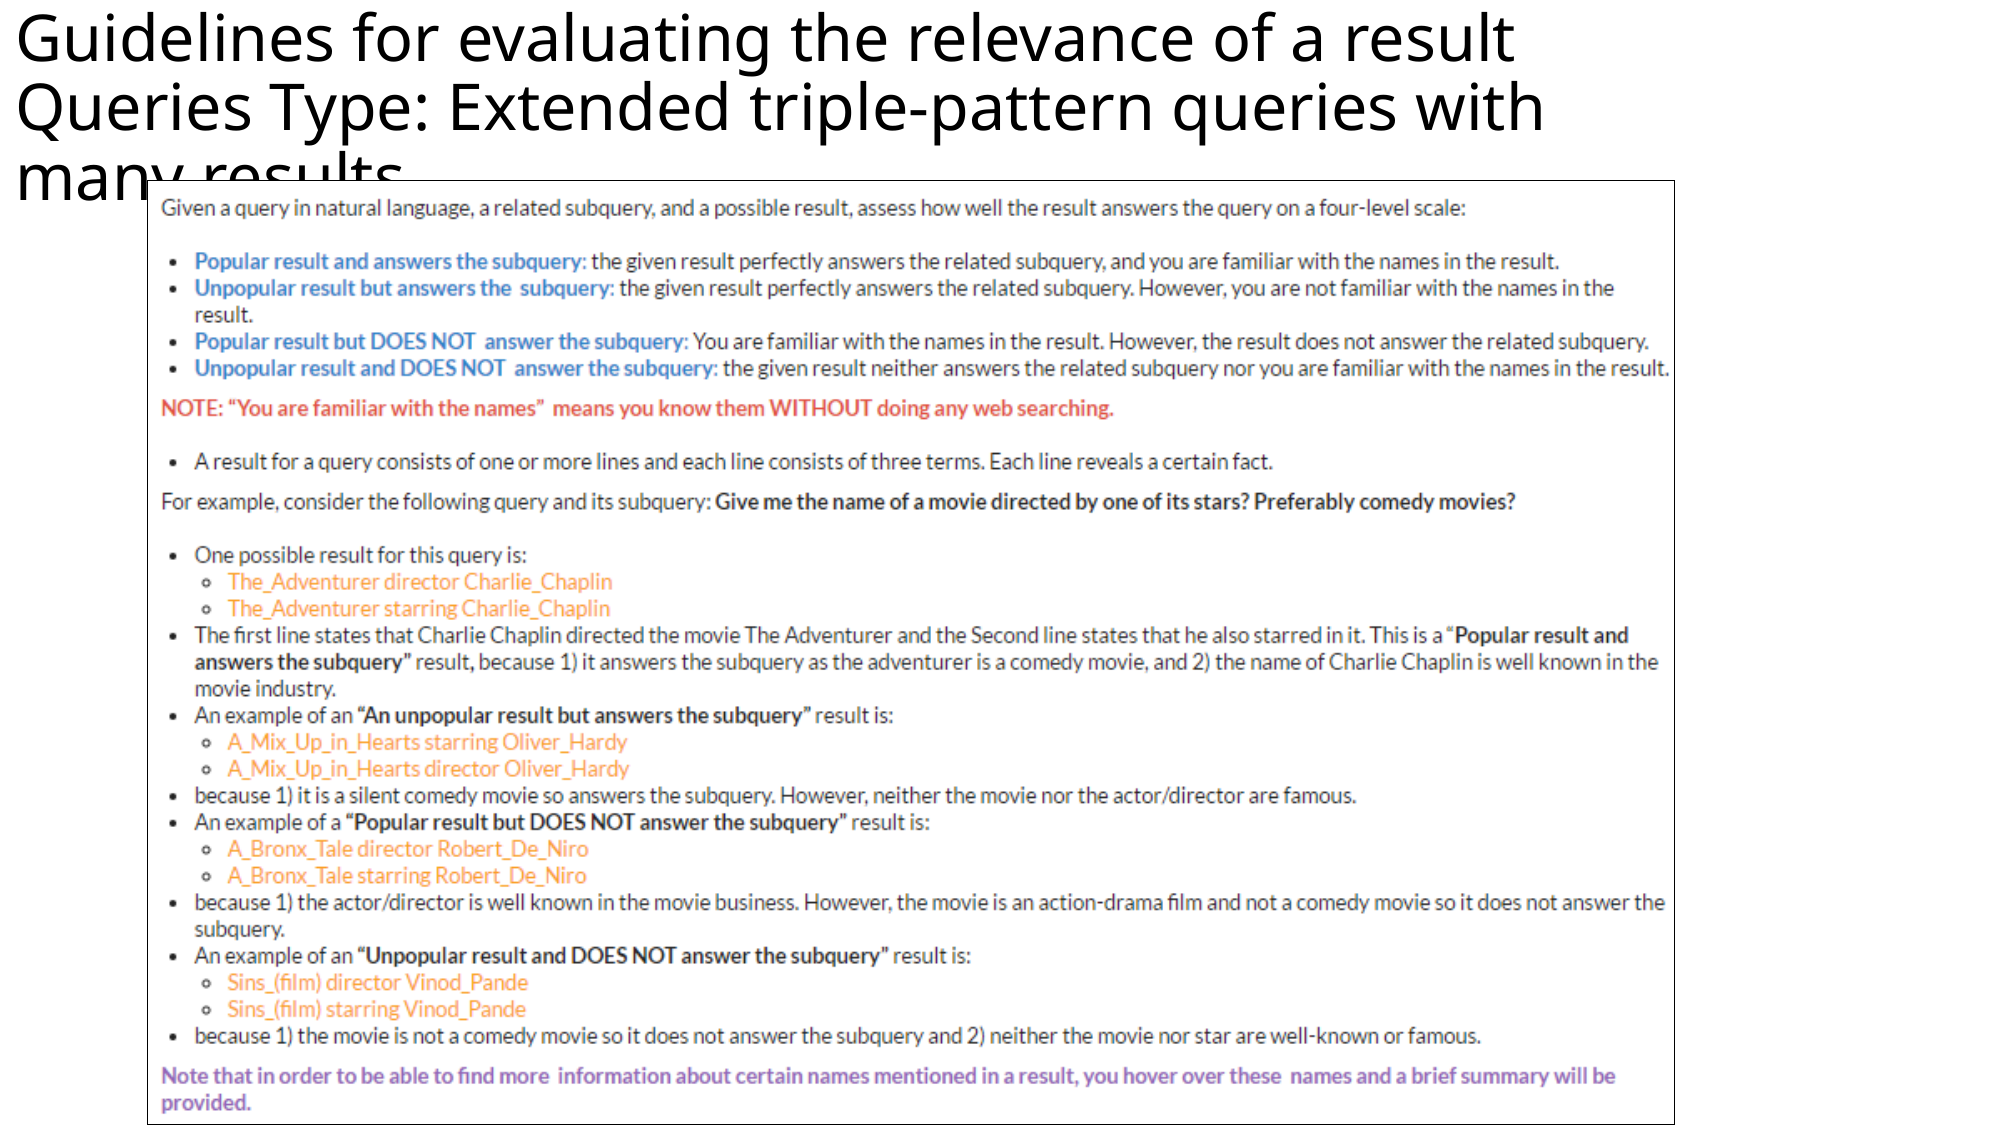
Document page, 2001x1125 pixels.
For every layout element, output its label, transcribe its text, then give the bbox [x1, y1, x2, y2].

picture [147, 180, 1675, 1125]
title Guidelines for evaluating the relevance of a result Queries Type: Extended triple-pattern queries with many results [0, 1, 1726, 219]
